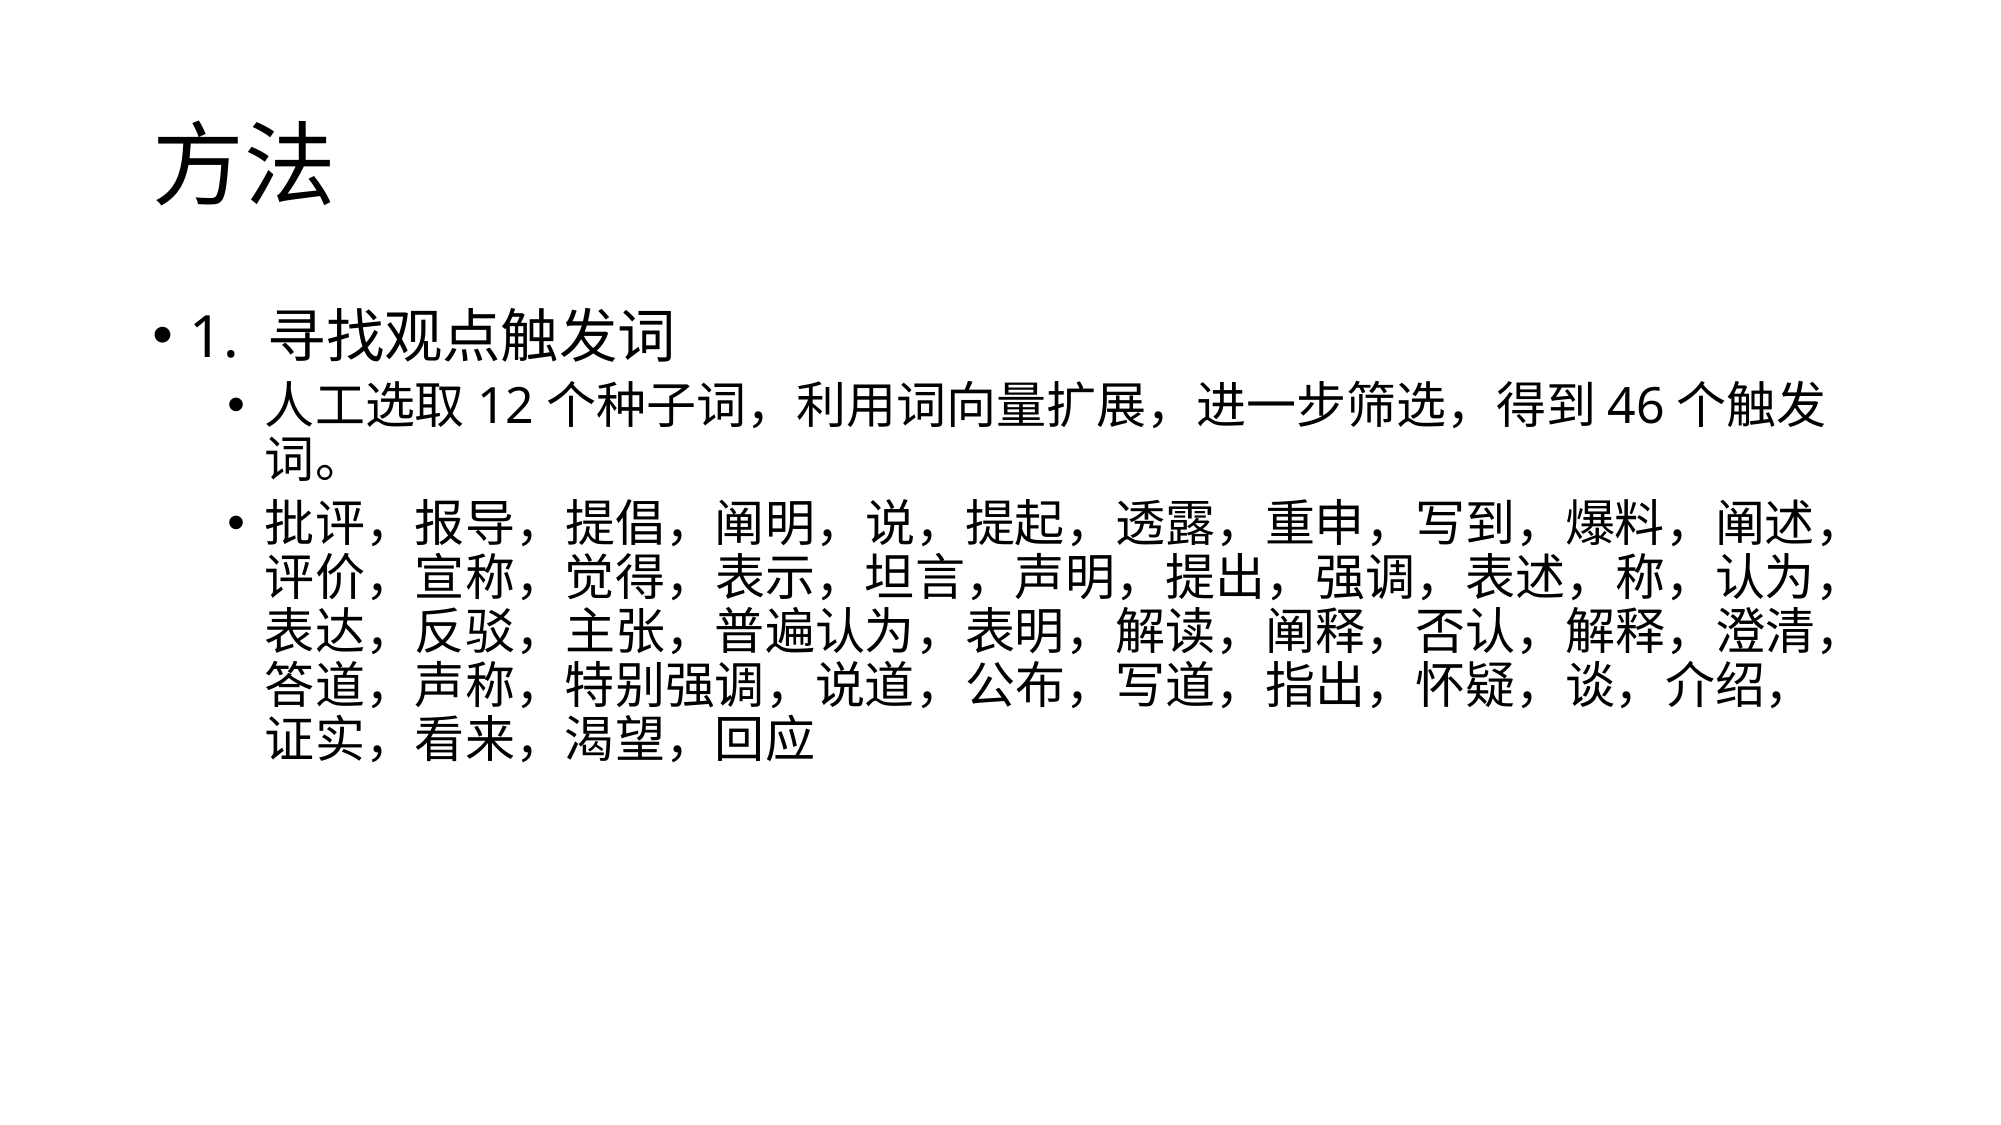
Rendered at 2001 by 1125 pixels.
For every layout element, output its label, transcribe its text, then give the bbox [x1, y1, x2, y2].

title 方法 [137, 59, 1863, 278]
list 1. 寻找观点触发词 人工选取12个种子词，利用词向量扩展，进一步筛选，得到46个触发词。 批评，报导，提倡，阐明，说，提起，透露，重申，写到，爆料，阐述，评价，宣称，觉得，表示，坦言，声明，提出，强调，表述，称，认为，表达，反驳，主张，普遍认为，表明，解读，阐释，否认，解释，澄清，答道，声称，特别强调，说道，公布，写道，指出，怀疑，谈，介绍，证实，看来，渴望，回应 [137, 299, 1863, 1014]
